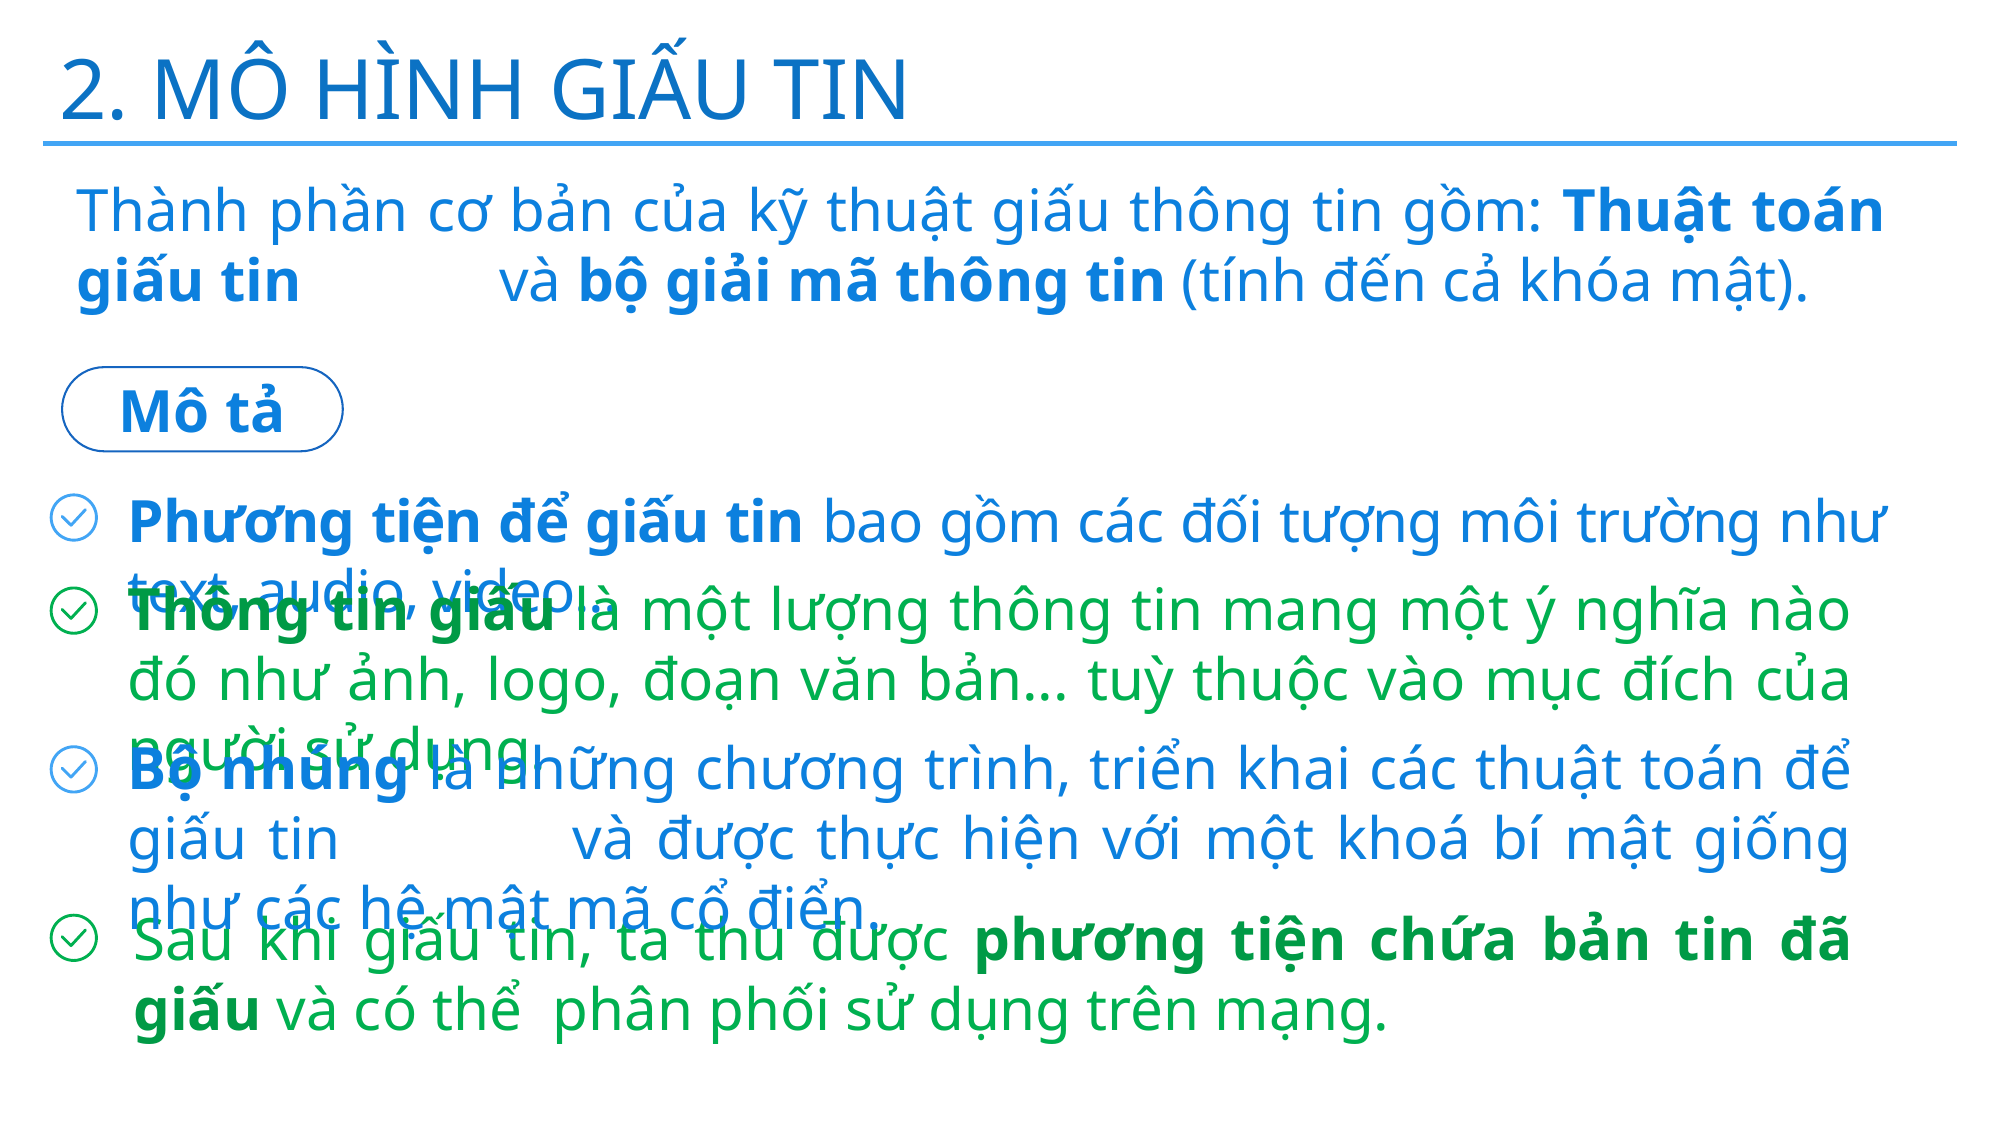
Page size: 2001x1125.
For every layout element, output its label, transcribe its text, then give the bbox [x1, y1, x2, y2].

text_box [51, 915, 97, 961]
text_box Thông tin giấu là một lượng thông tin mang một ý nghĩa nào đó như ảnh, logo, đoạn văn bản... tuỳ thuộc vào mục đích của người sử dụng. [113, 564, 1868, 723]
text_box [51, 587, 97, 634]
text_box Mô tả [61, 366, 344, 453]
text_box Phương tiện để giấu tin bao gồm các đối tượng môi trường như text, audio, video... [113, 476, 1901, 632]
text_box Thành phần cơ bản của kỹ thuật giấu thông tin gồm: Thuật toán giấu tin và bộ giải mã thông tin (tính đến cả khóa mật). [62, 166, 1901, 321]
text_box Sau khi giấu tin, ta thu được phương tiện chứa bản tin đã giấu và có thể phân phối sử dụng trên mạng. [118, 949, 1868, 1050]
text_box 2. MÔ HÌNH GIẤU TIN [44, 28, 2000, 144]
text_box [51, 746, 97, 793]
text_box Bộ nhúng là những chương trình, triển khai các thuật toán để giấu tin và được thực hiện với một khoá bí mật giống như các hệ mật mã cổ điển. [113, 723, 1868, 949]
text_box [51, 494, 97, 541]
